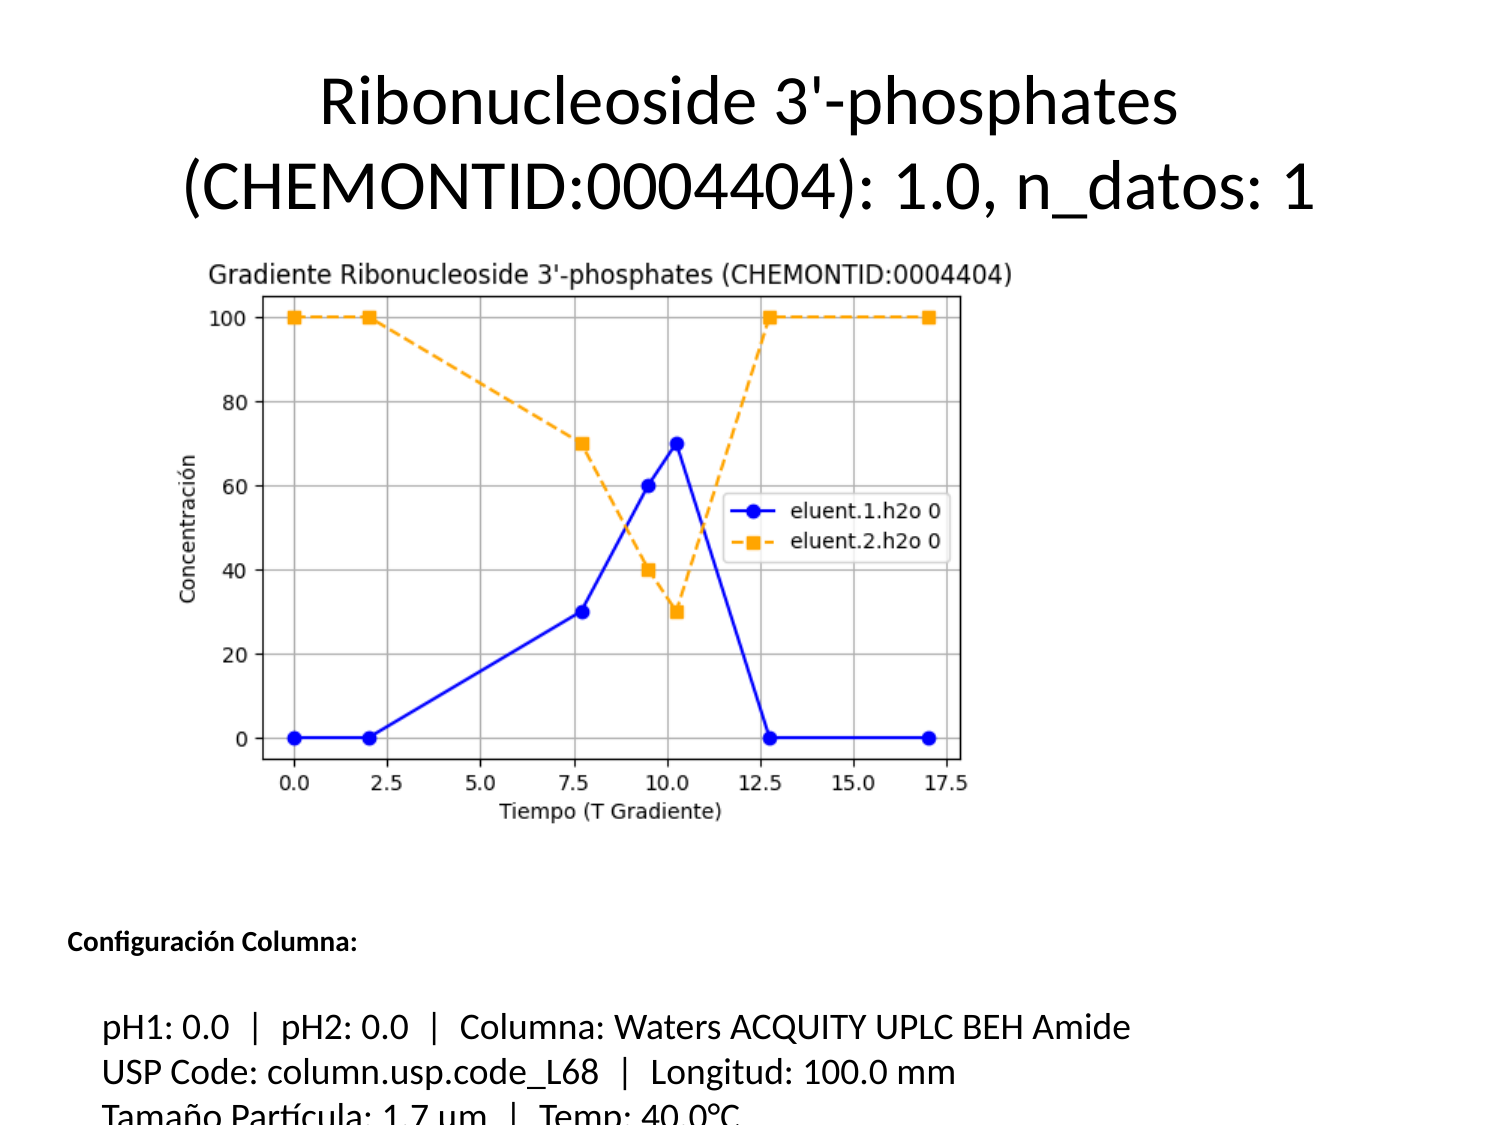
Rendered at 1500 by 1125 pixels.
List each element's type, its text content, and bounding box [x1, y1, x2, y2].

text_box Configuración Columna: pH1: 0.0 | pH2: 0.0 | Columna: Waters ACQUITY UPLC BEH Amide USP Code: column.usp.code_L68 | Longitud: 100.0 mm Tamaño Partícula: 1.7 µm | Temp: 40.0°C Flujo: 0.5 mL/min | T0: 0.4571959788769226 min [53, 869, 1147, 1125]
picture [149, 224, 1051, 826]
title Ribonucleoside 3'-phosphates (CHEMONTID:0004404): 1.0, n_datos: 1 [75, 45, 1425, 233]
